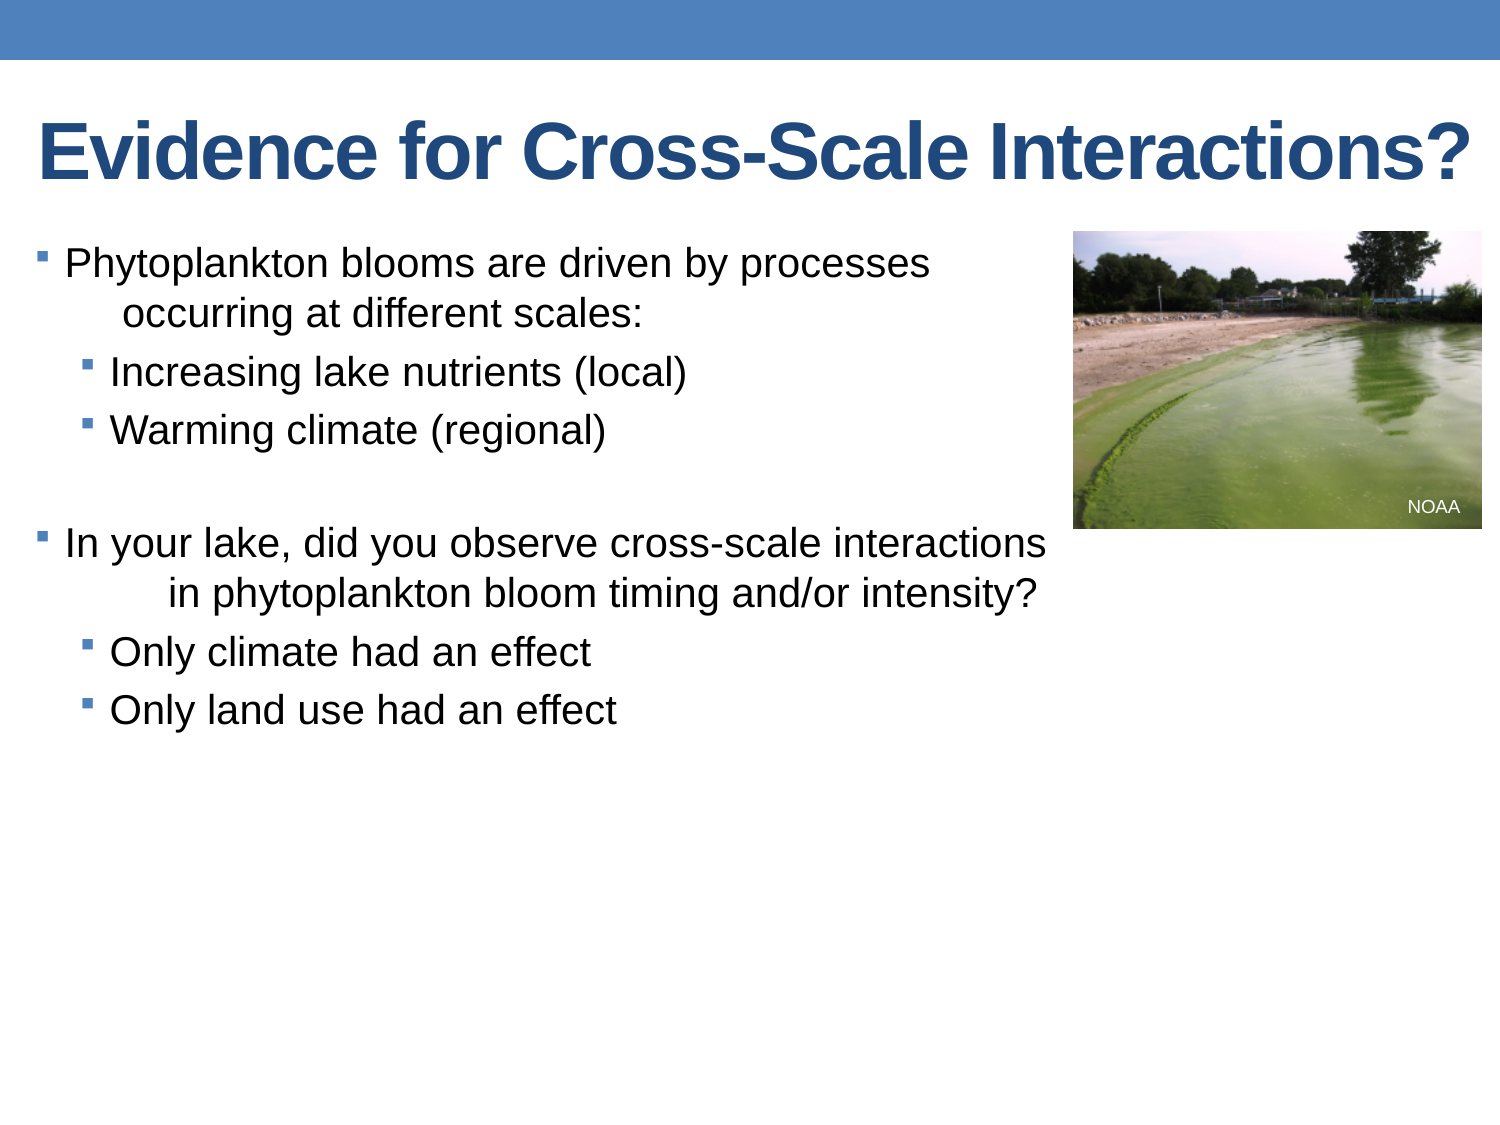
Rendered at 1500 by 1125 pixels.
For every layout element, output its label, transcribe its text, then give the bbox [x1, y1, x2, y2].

list Phytoplankton blooms are driven by processes occurring at different scales: Increasing lake nutrients (local) Warming climate (regional) In your lake, did you observe cross-scale interactions in phytoplankton bloom timing and/or intensity? Only climate had an effect Only land use had an effect [19, 228, 1463, 1097]
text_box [1073, 231, 1482, 529]
title Evidence for Cross-Scale Interactions? [0, 66, 1500, 229]
